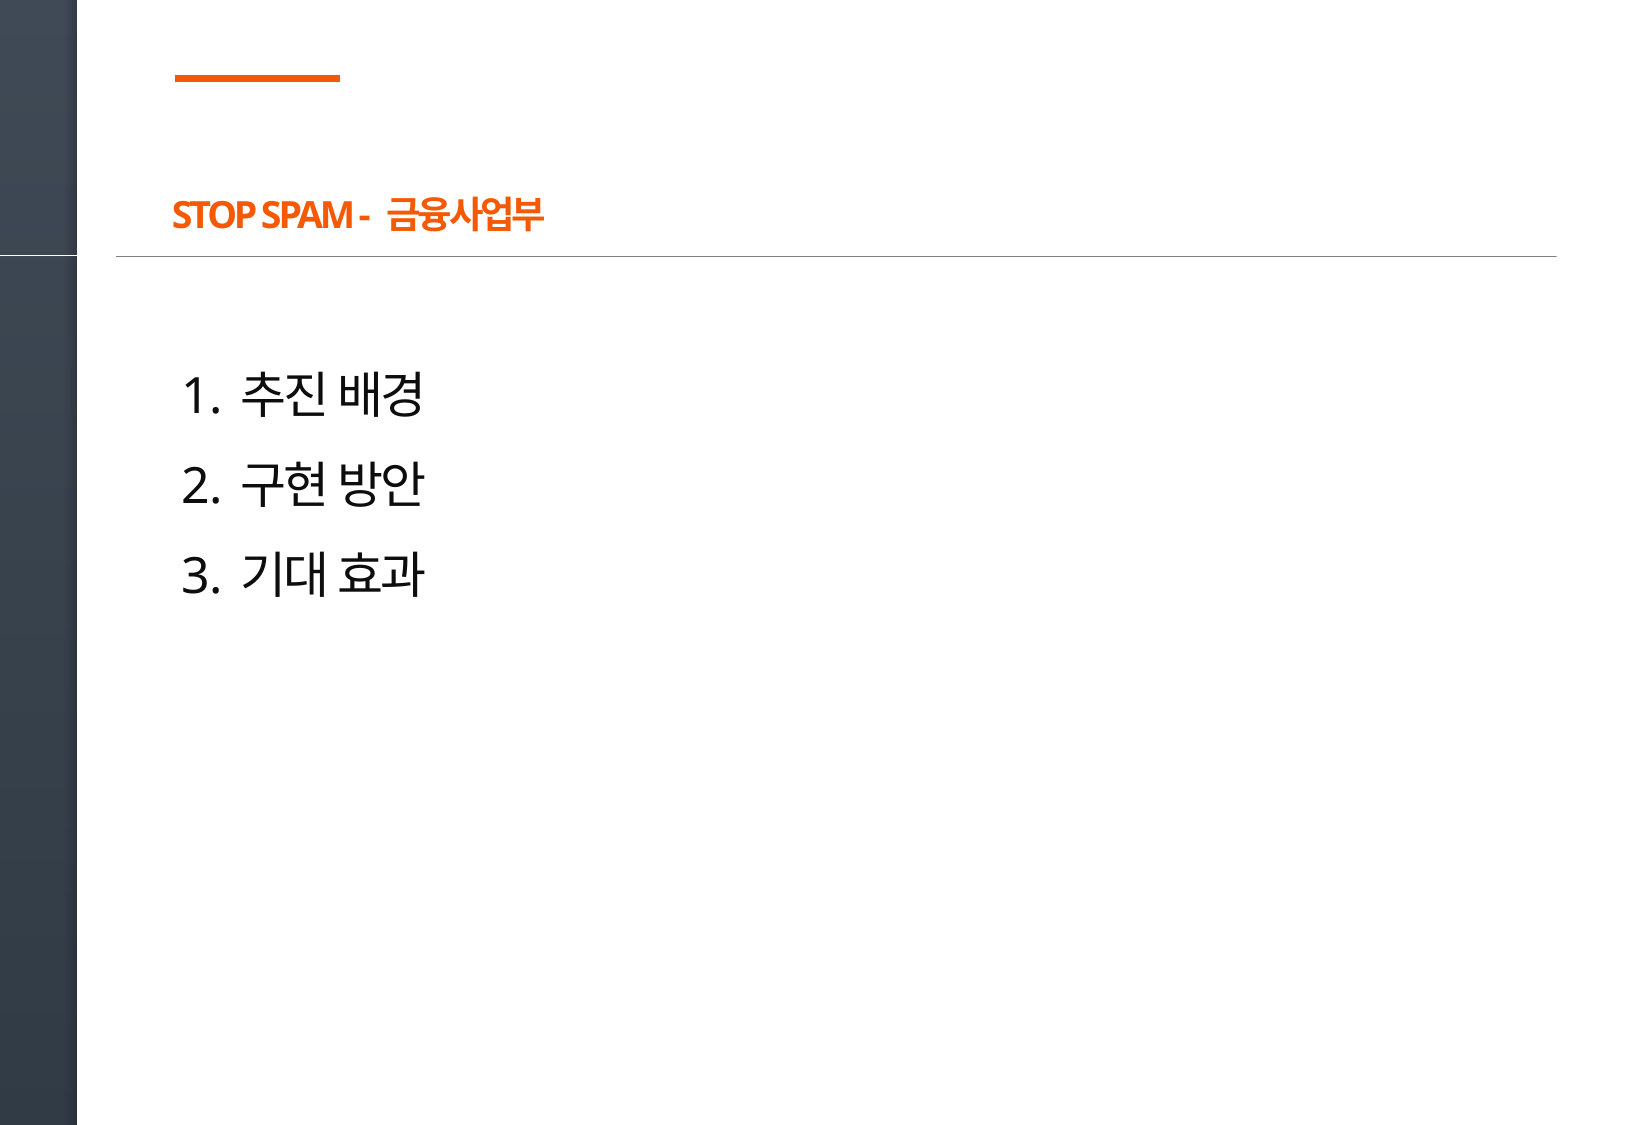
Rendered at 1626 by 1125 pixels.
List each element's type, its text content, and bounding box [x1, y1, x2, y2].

text_box STOP SPAM - 금융사업부 [157, 184, 1156, 244]
text_box 추진 배경 구현 방안 기대 효과 [166, 326, 442, 611]
